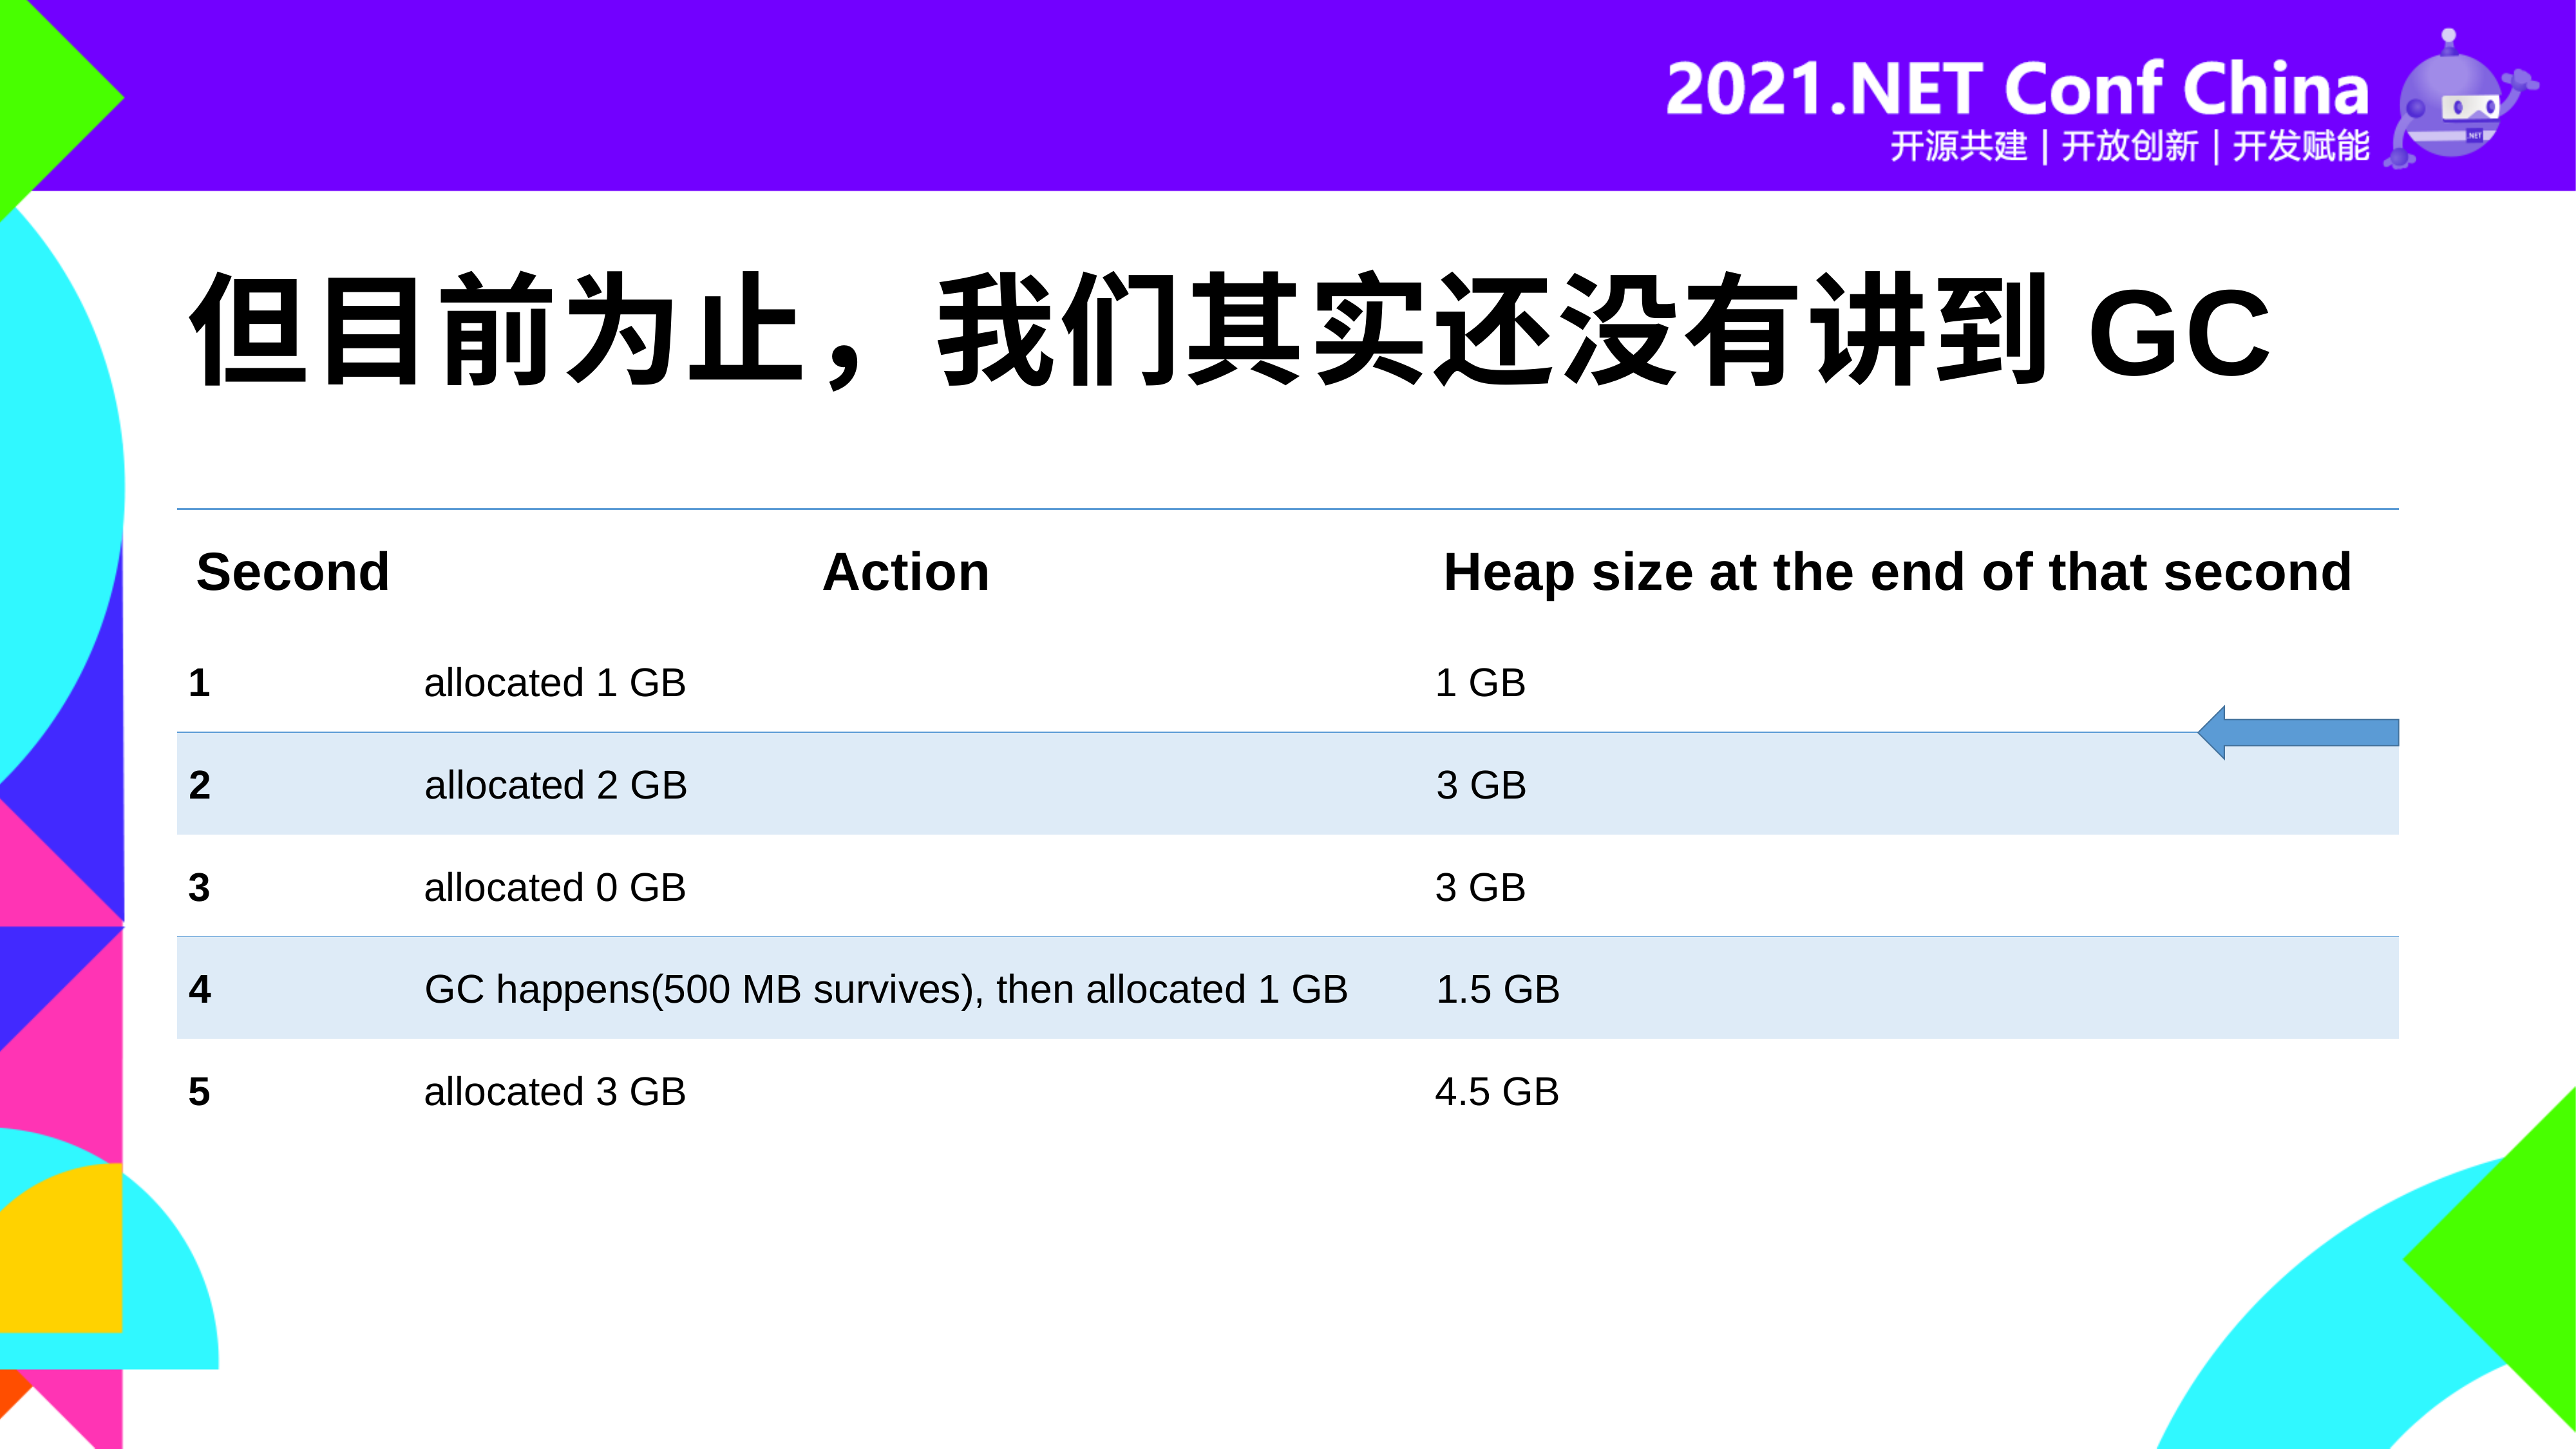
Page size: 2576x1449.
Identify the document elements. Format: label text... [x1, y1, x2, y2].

table_cell 3 [177, 835, 413, 936]
table_cell allocated 0 GB [413, 835, 1402, 936]
table_cell 1 GB [1402, 630, 2399, 732]
table_cell GC happens(500 MB survives), then allocated 1 GB [413, 937, 1402, 1039]
table_cell 4 [177, 937, 413, 1039]
table_header Action [413, 510, 1402, 630]
text_box [2197, 705, 2400, 761]
table_cell 2 [177, 733, 413, 835]
table_cell allocated 1 GB [413, 630, 1402, 732]
table_header Second [177, 510, 413, 630]
table_cell 5 [177, 1039, 413, 1141]
table_cell 3 GB [1402, 733, 2399, 835]
table_cell 1.5 GB [1402, 937, 2399, 1039]
picture [0, 0, 2576, 1449]
table_cell 3 GB [1402, 835, 2399, 936]
table_header Heap size at the end of that second [1402, 510, 2399, 630]
table_cell 1 [177, 630, 413, 732]
table_cell allocated 2 GB [413, 733, 1402, 835]
table_cell 4.5 GB [1402, 1039, 2399, 1141]
table_cell allocated 3 GB [413, 1039, 1402, 1141]
title 但目前为止，我们其实还没有讲到GC [176, 209, 2399, 407]
